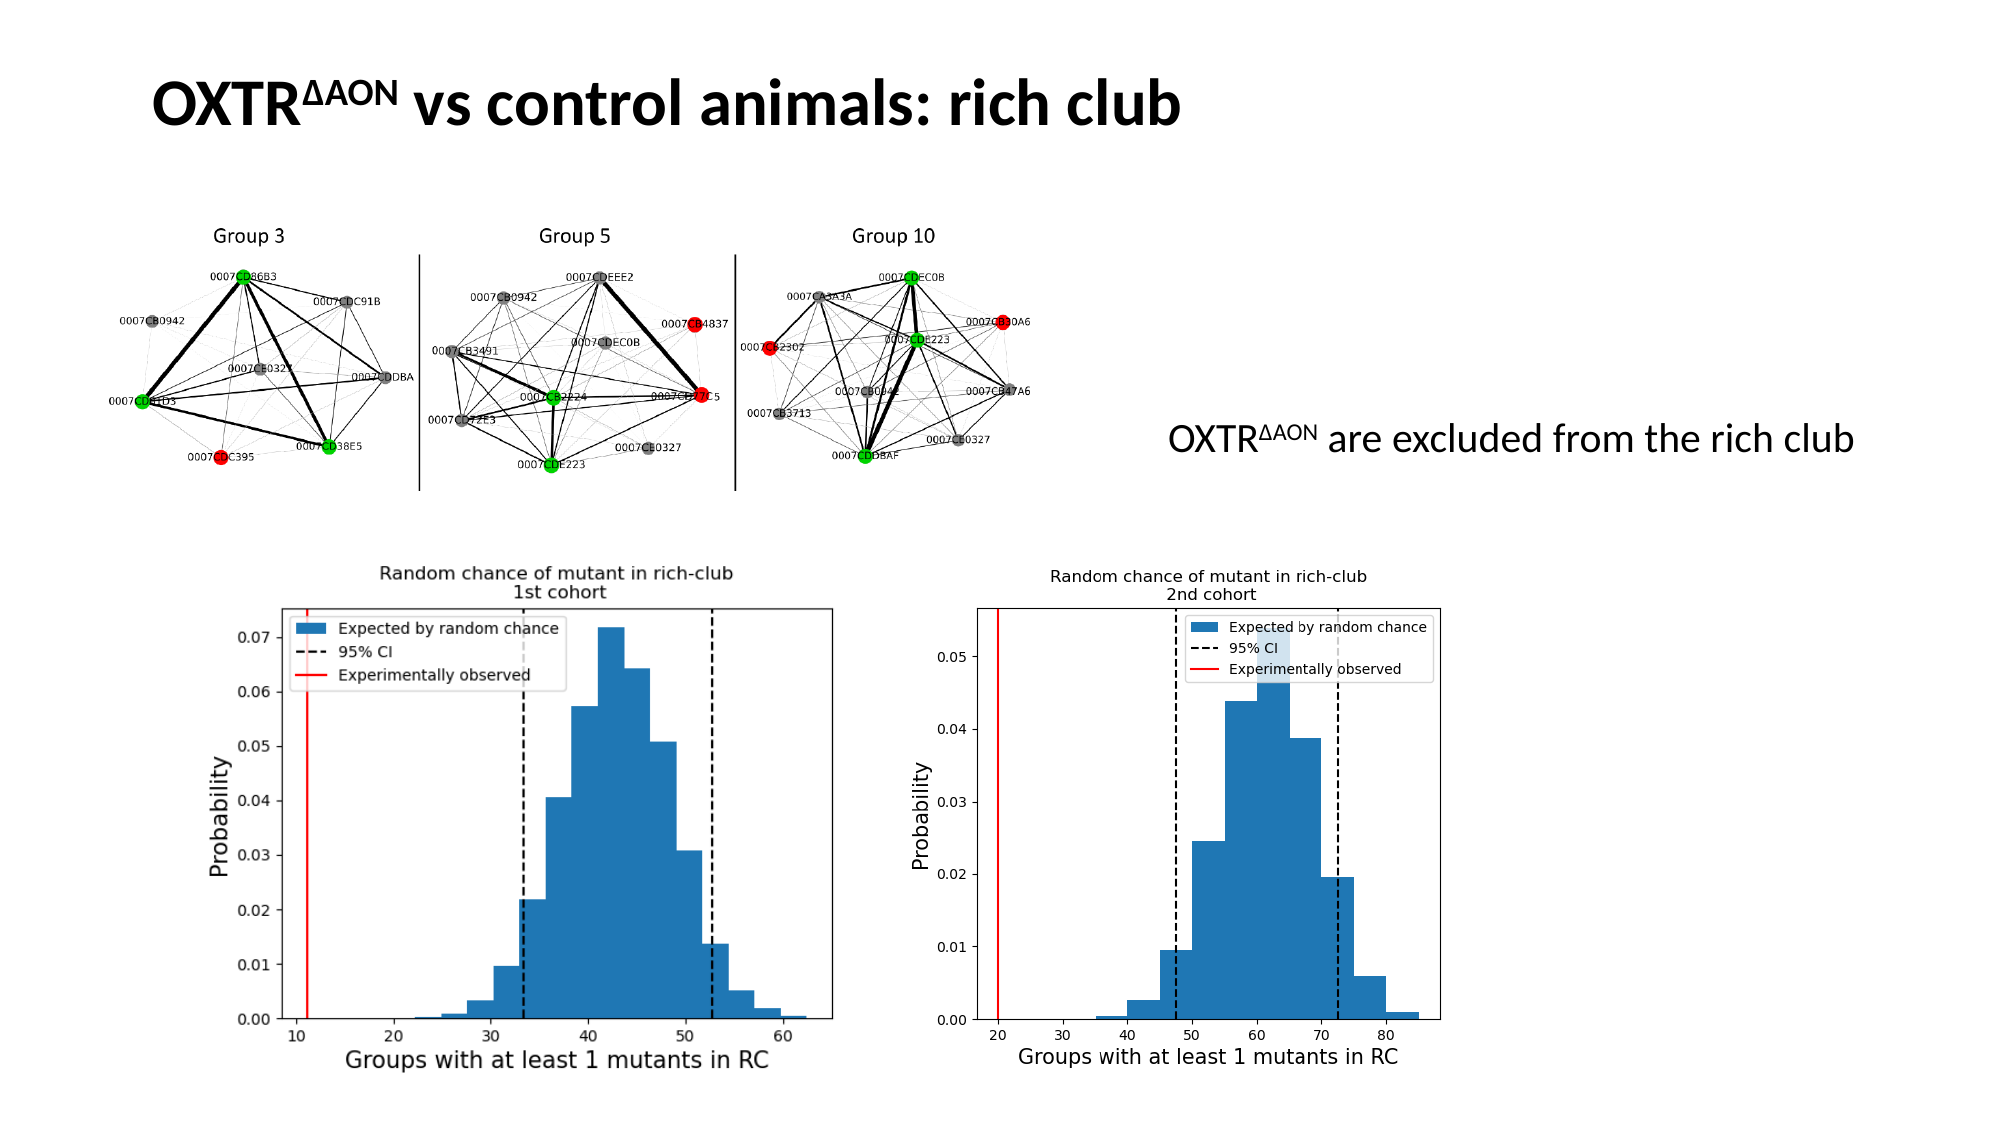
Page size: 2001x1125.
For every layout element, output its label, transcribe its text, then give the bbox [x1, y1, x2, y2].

picture [109, 228, 1030, 491]
title OXTRΔAON vs control animals: rich club [137, 59, 1863, 278]
picture [193, 544, 1499, 1077]
text_box OXTRΔAON are excluded from the rich club [1153, 409, 1897, 811]
